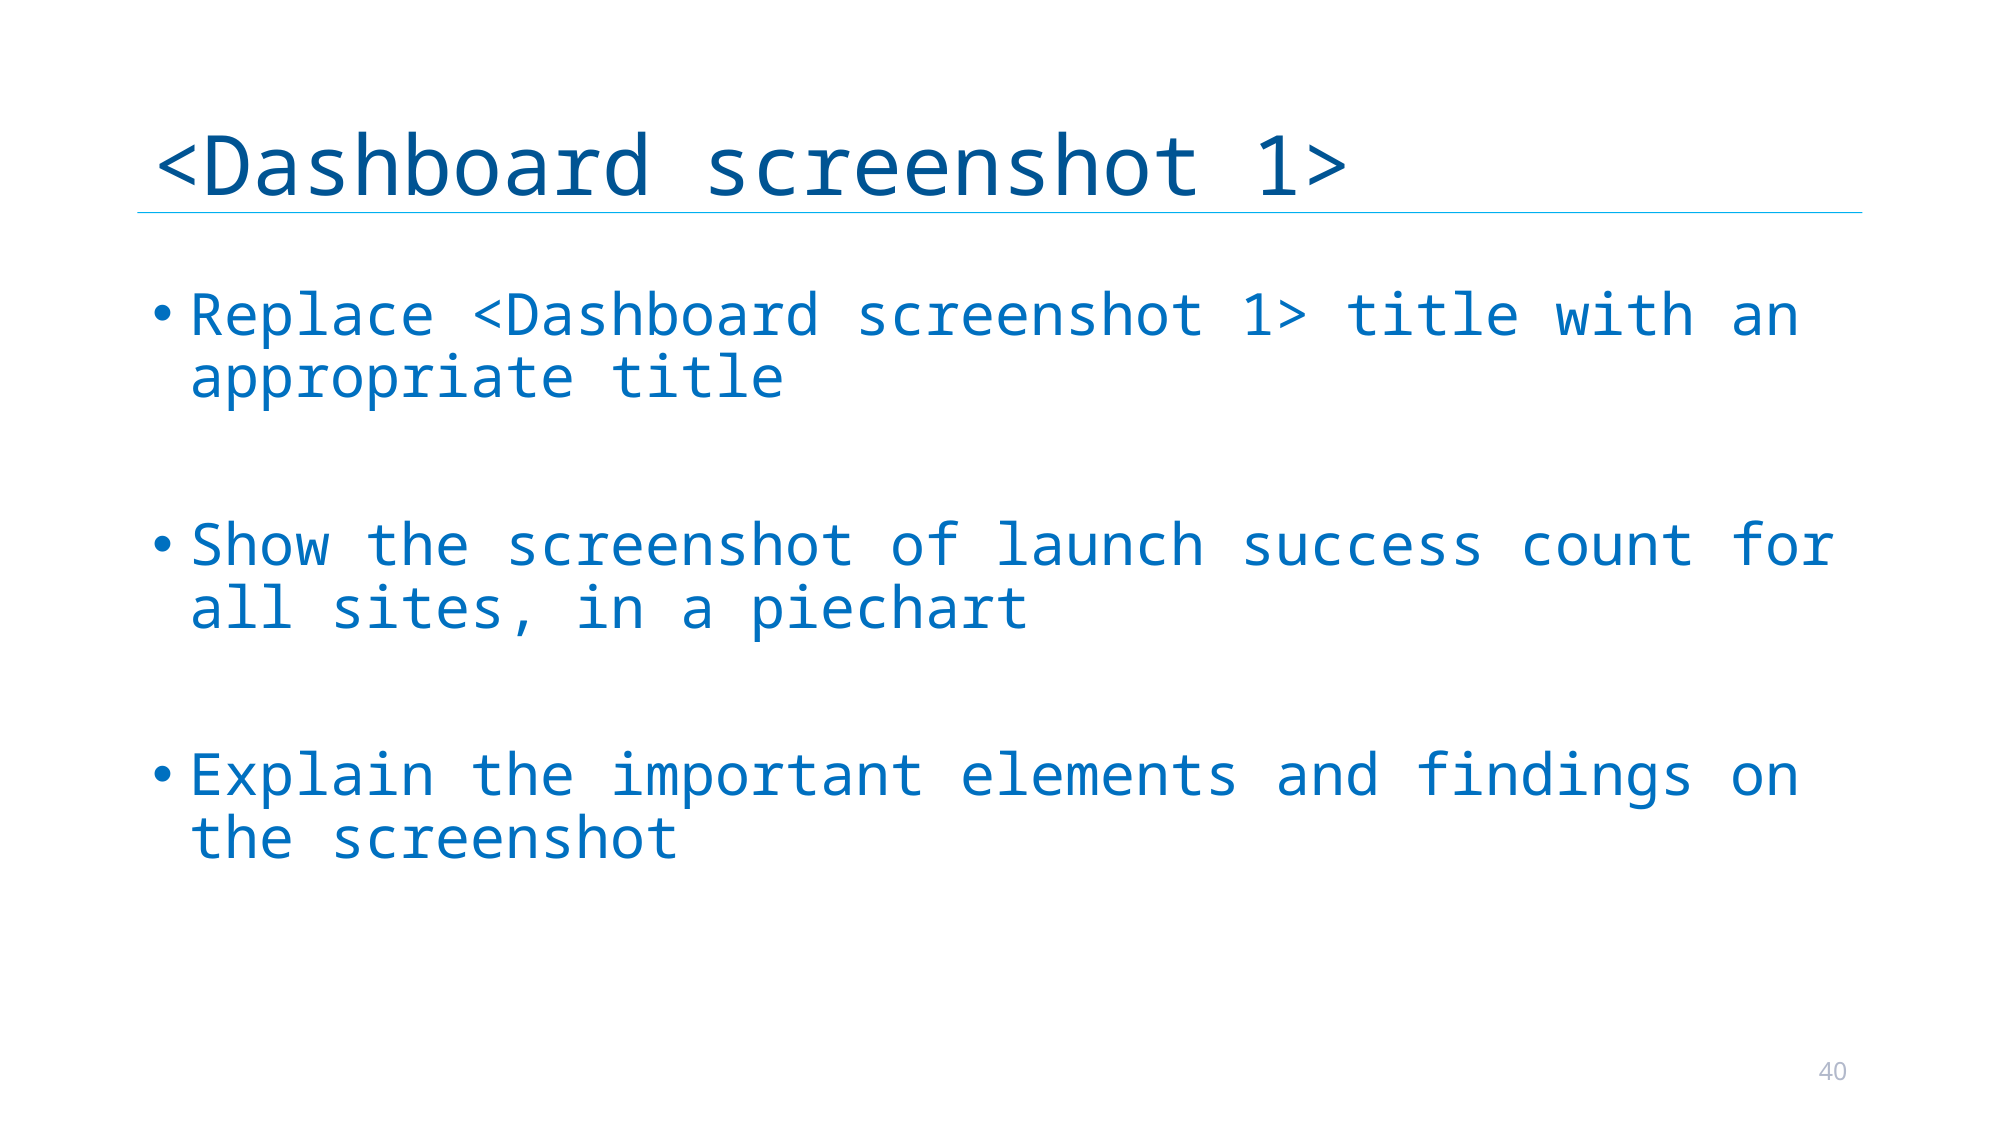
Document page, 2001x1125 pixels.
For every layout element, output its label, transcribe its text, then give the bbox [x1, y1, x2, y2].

list Replace <Dashboard screenshot 1> title with an appropriate title Show the screenshot of launch success count for all sites, in a piechart Explain the important elements and findings on the screenshot [137, 277, 1863, 992]
title <Dashboard screenshot 1> [137, 59, 1863, 277]
slide_number 40 [1412, 1042, 1863, 1103]
